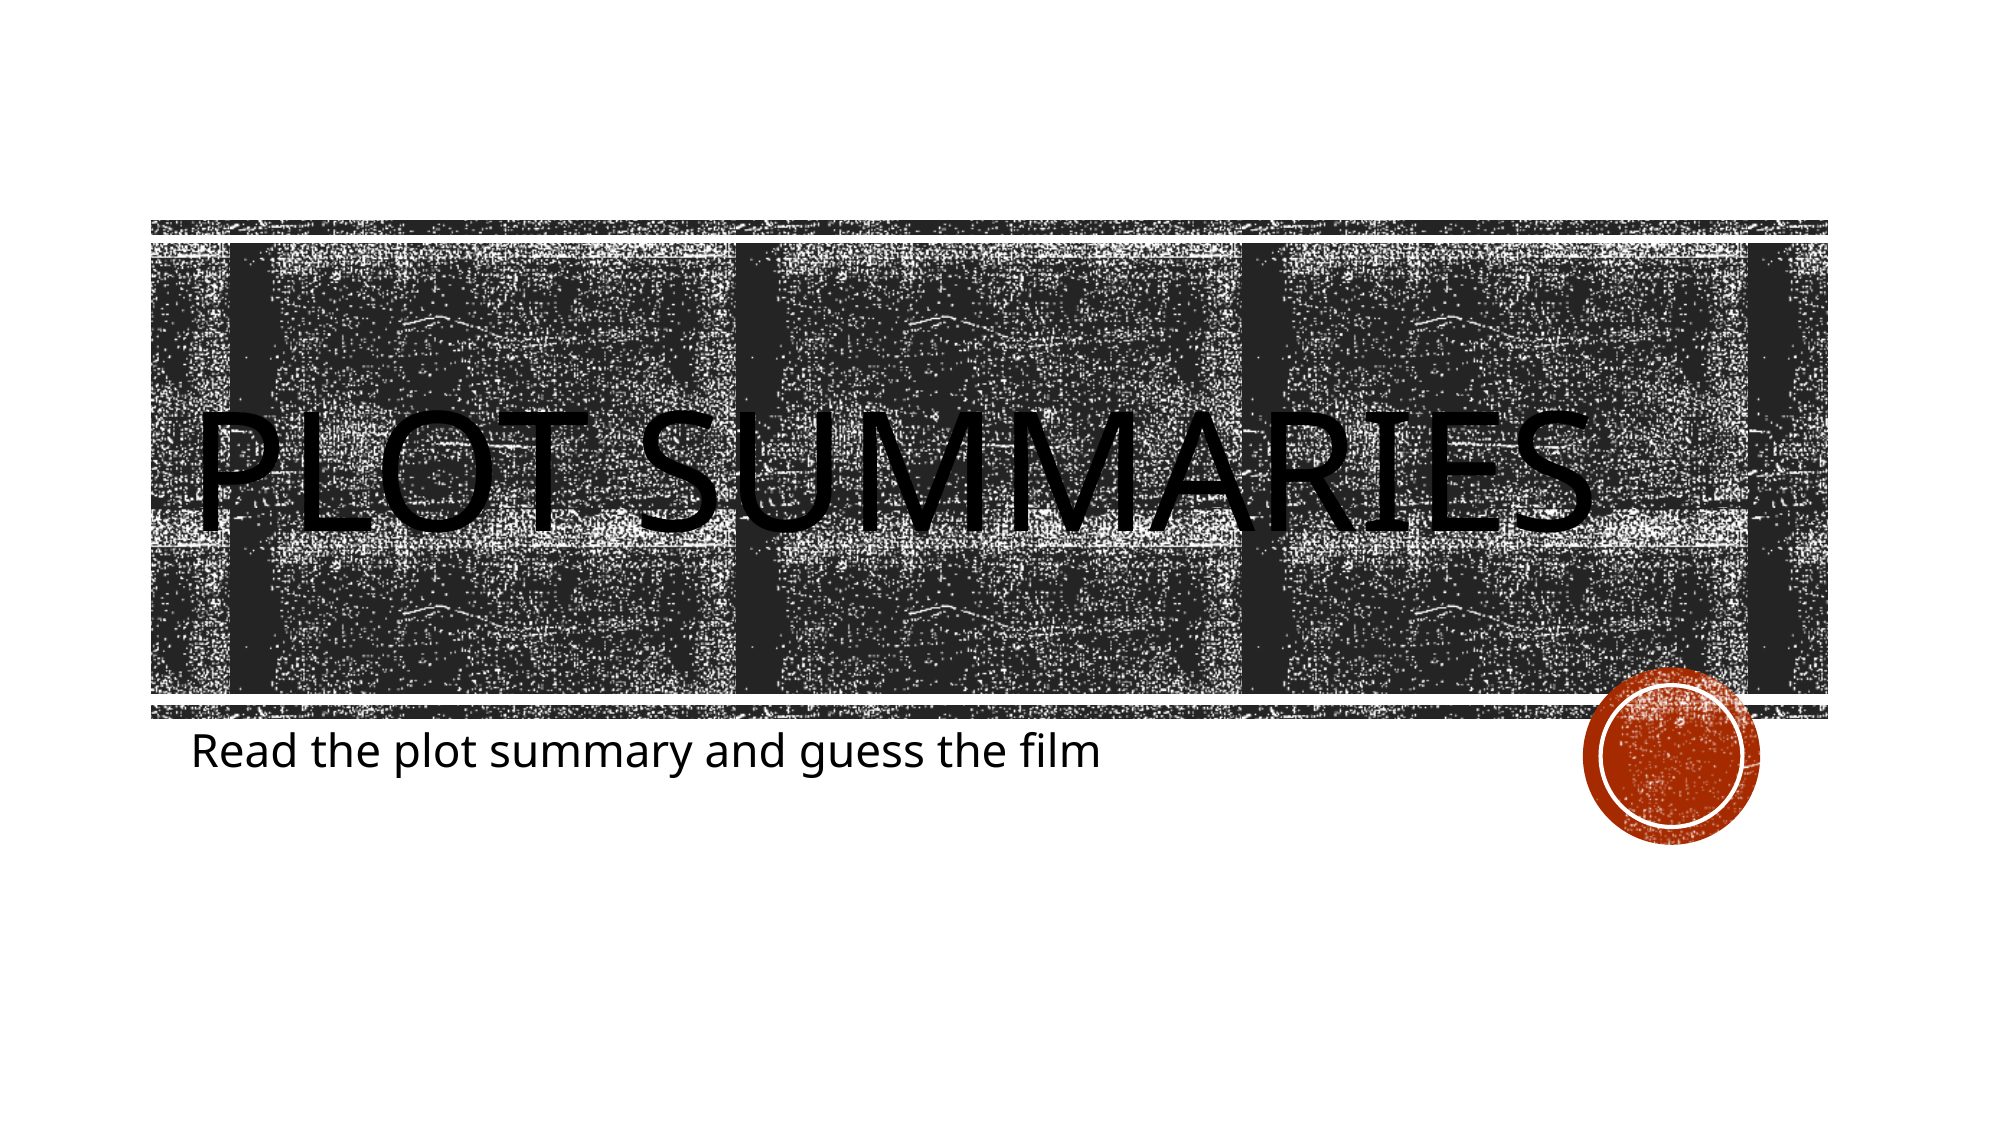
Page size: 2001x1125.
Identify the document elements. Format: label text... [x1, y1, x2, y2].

subtitle Read the plot summary and guess the film [175, 720, 1470, 896]
title Plot summaries [172, 234, 1808, 733]
